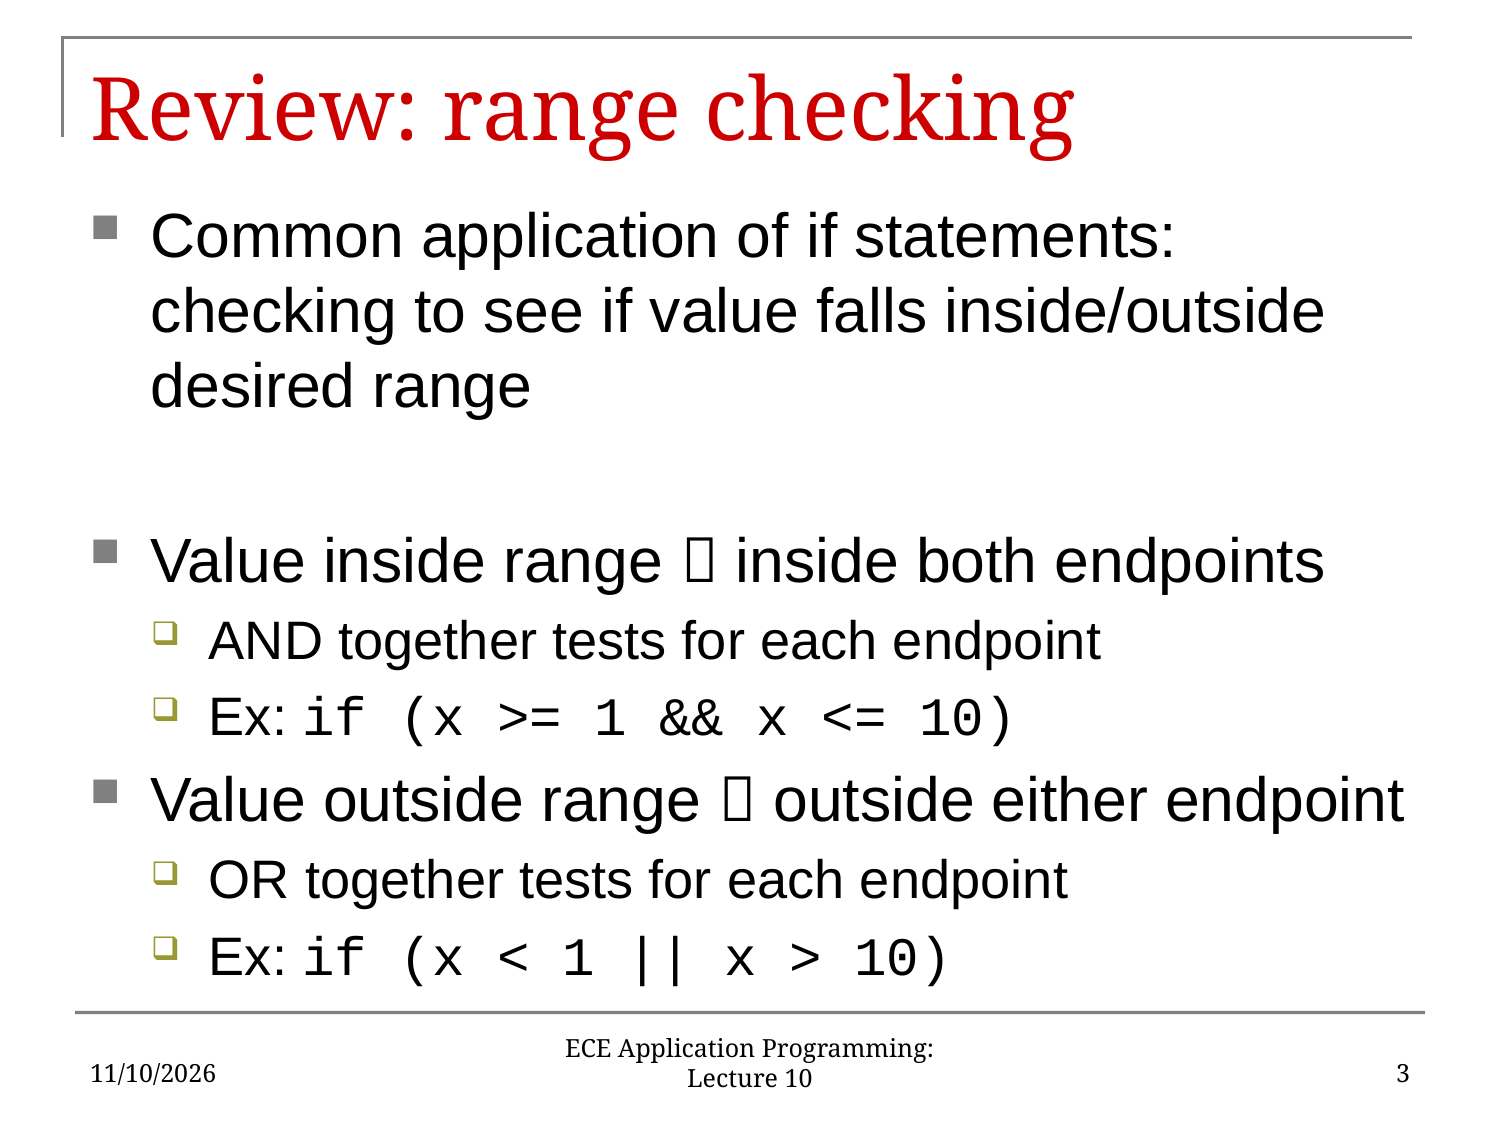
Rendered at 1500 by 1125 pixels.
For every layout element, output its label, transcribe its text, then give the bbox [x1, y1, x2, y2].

slide_number 3 [1074, 1023, 1426, 1100]
footer ECE Application Programming: Lecture 10 [512, 1024, 988, 1101]
list Common application of if statements: checking to see if value falls inside/outside desired range Value inside range  inside both endpoints AND together tests for each endpoint Ex: if (x >= 1 && x <= 10) Value outside range  outside either endpoint OR together tests for each endpoint Ex: if (x < 1 || x > 10) [75, 187, 1425, 1006]
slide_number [74, 1023, 426, 1100]
title Review: range checking [75, 45, 1425, 163]
